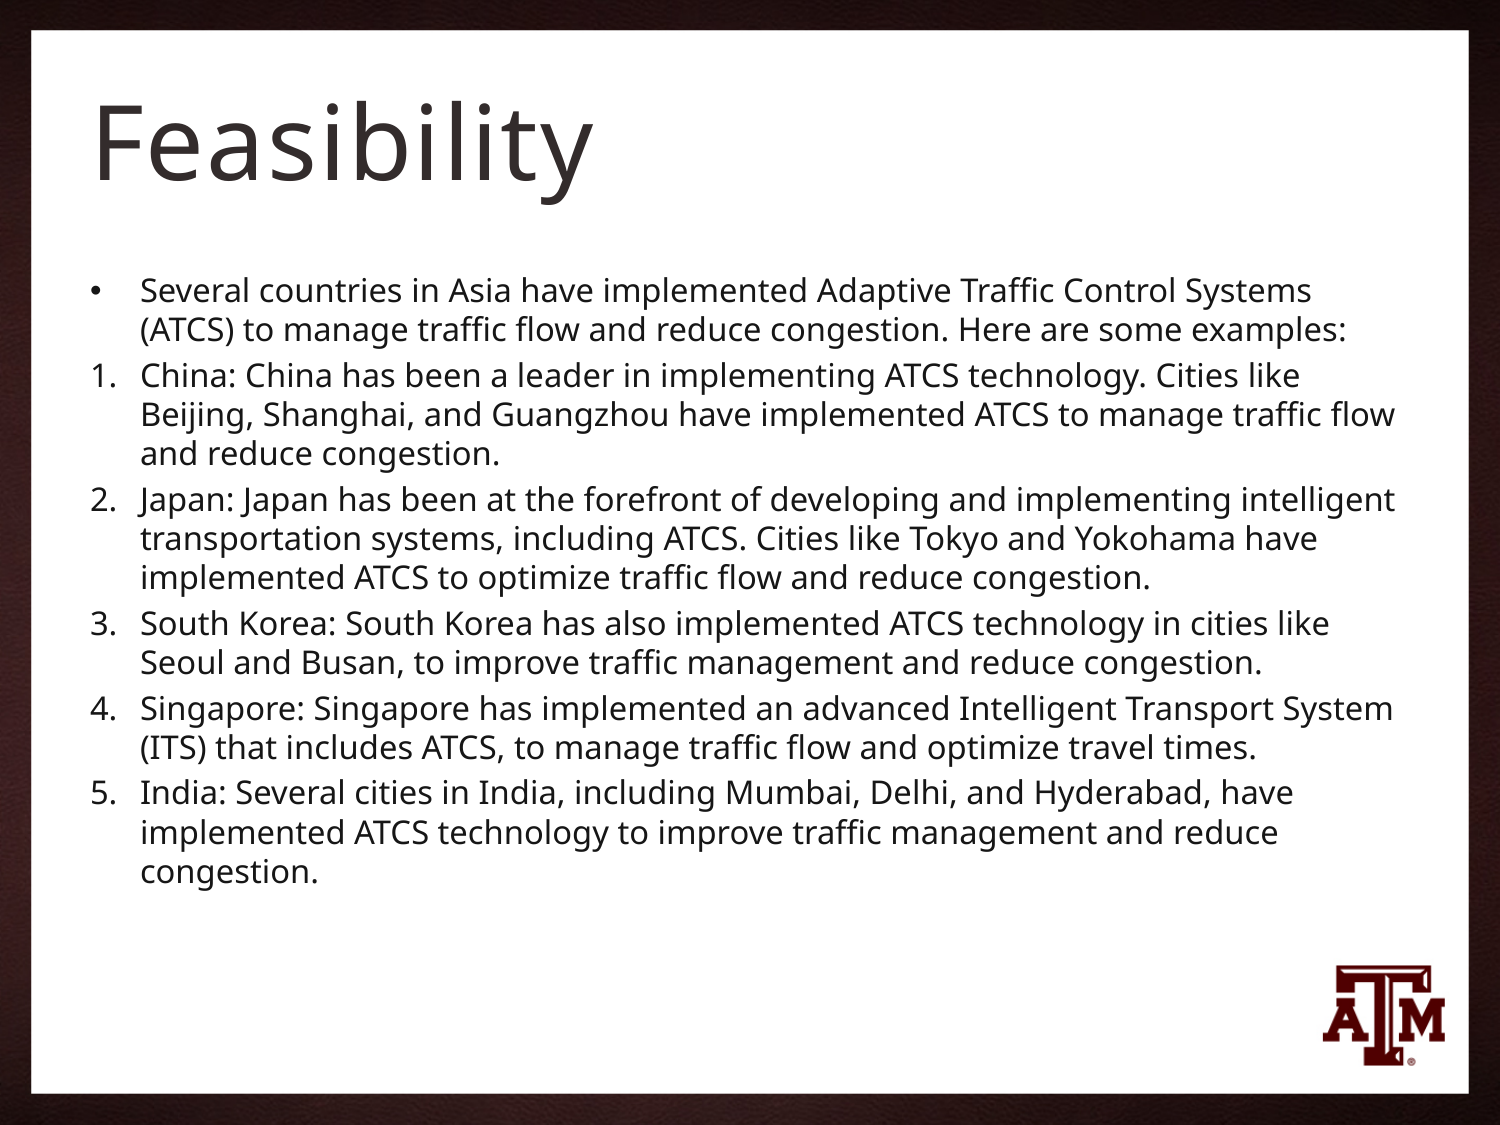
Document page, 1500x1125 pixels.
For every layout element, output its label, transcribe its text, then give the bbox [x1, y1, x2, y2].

title Feasibility [75, 45, 1425, 233]
picture [0, 0, 1500, 1125]
list Several countries in Asia have implemented Adaptive Traffic Control Systems (ATCS) to manage traffic flow and reduce congestion. Here are some examples: China: China has been a leader in implementing ATCS technology. Cities like Beijing, Shanghai, and Guangzhou have implemented ATCS to manage traffic flow and reduce congestion. Japan: Japan has been at the forefront of developing and implementing intelligent transportation systems, including ATCS. Cities like Tokyo and Yokohama have implemented ATCS to optimize traffic flow and reduce congestion. South Korea: South Korea has also implemented ATCS technology in cities like Seoul and Busan, to improve traffic management and reduce congestion. Singapore: Singapore has implemented an advanced Intelligent Transport System (ITS) that includes ATCS, to manage traffic flow and optimize travel times. India: Several cities in India, including Mumbai, Delhi, and Hyderabad, have implemented ATCS technology to improve traffic management and reduce congestion. [75, 262, 1425, 969]
